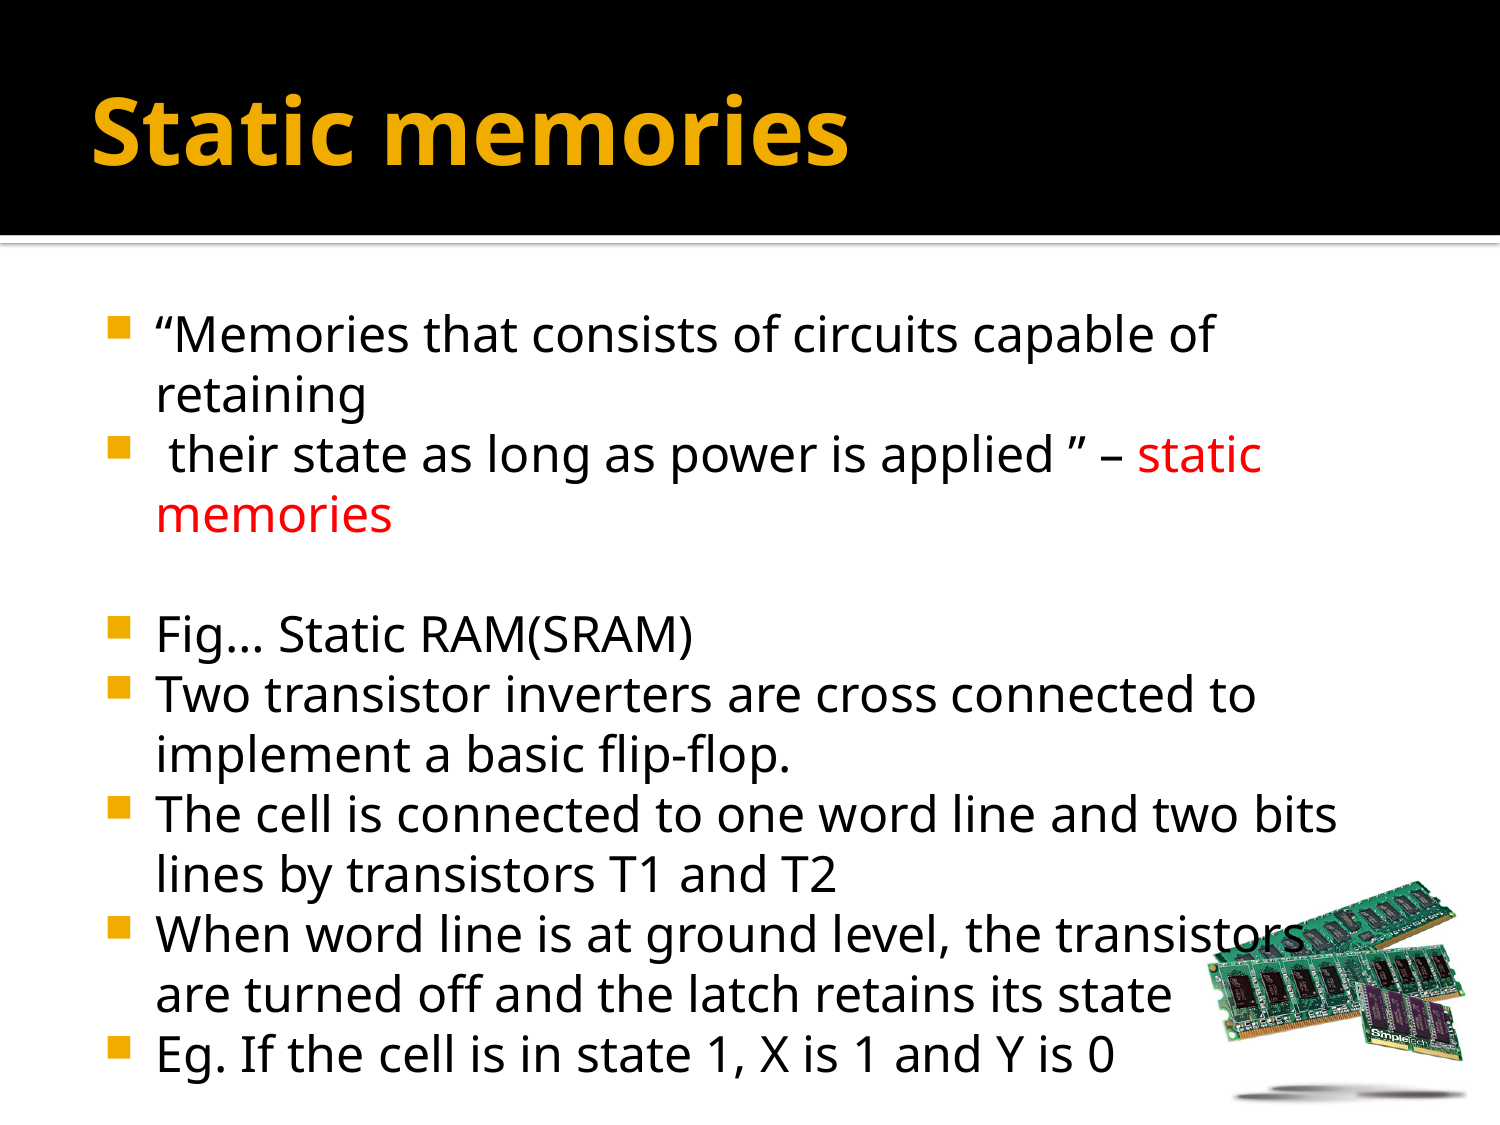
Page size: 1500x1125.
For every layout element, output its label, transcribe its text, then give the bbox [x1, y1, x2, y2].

title Static memories [75, 25, 1425, 231]
list “Memories that consists of circuits capable of retaining their state as long as power is applied ” – static memories Fig… Static RAM(SRAM) Two transistor inverters are cross connected to implement a basic flip-flop. The cell is connected to one word line and two bits lines by transistors T1 and T2 When word line is at ground level, the transistors are turned off and the latch retains its state Eg. If the cell is in state 1, X is 1 and Y is 0 [74, 287, 1401, 988]
picture [1187, 837, 1490, 1117]
